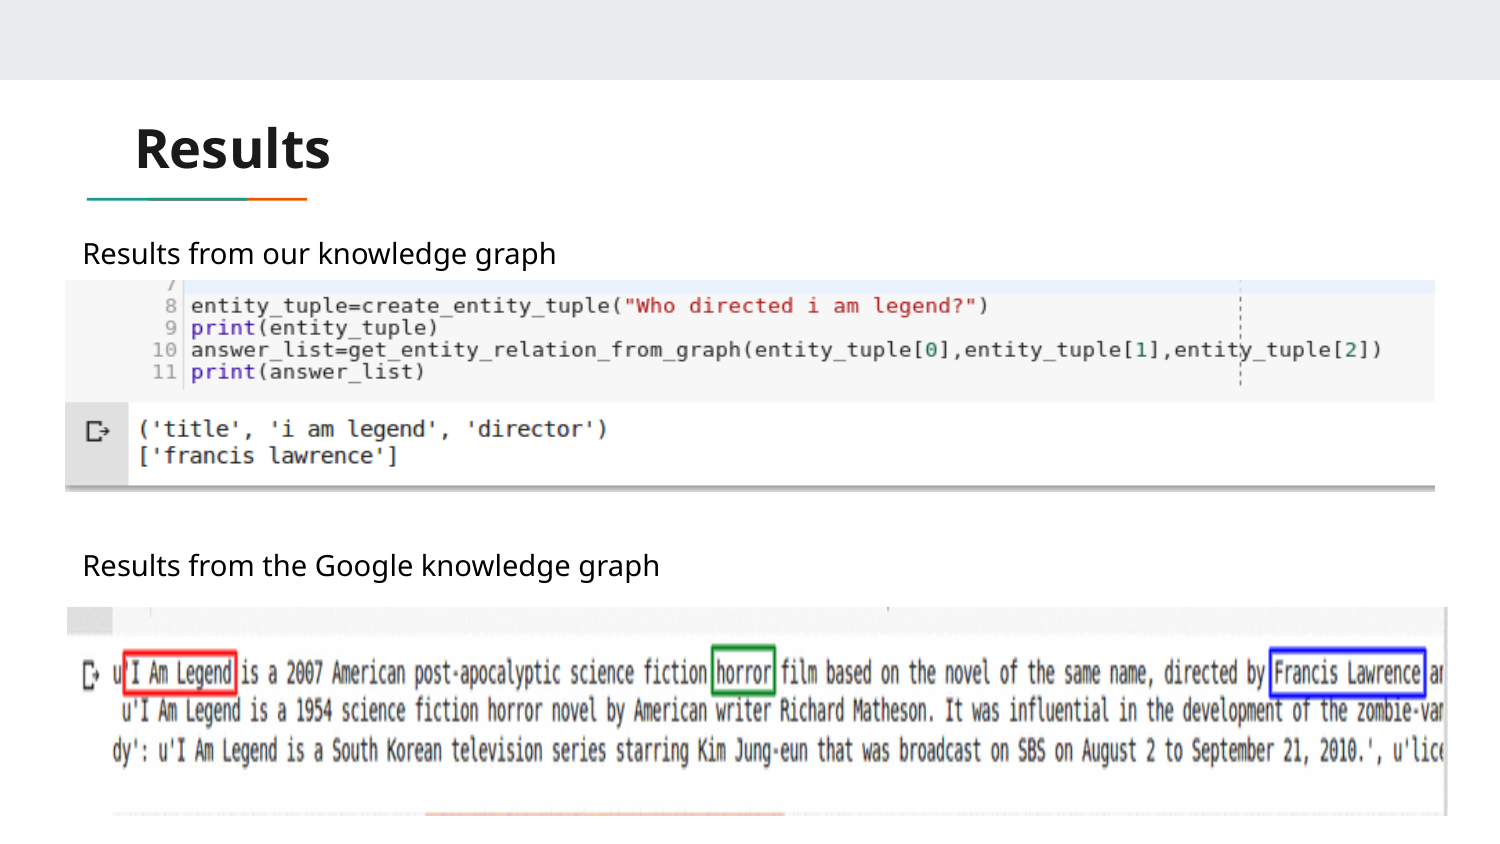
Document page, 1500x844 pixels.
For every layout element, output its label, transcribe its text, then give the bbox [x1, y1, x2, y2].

picture [65, 280, 1435, 492]
text_box Results from our knowledge graph [67, 220, 1429, 269]
title Results [119, 99, 1381, 188]
picture [66, 607, 1448, 816]
text_box Results from the Google knowledge graph [67, 531, 1437, 581]
